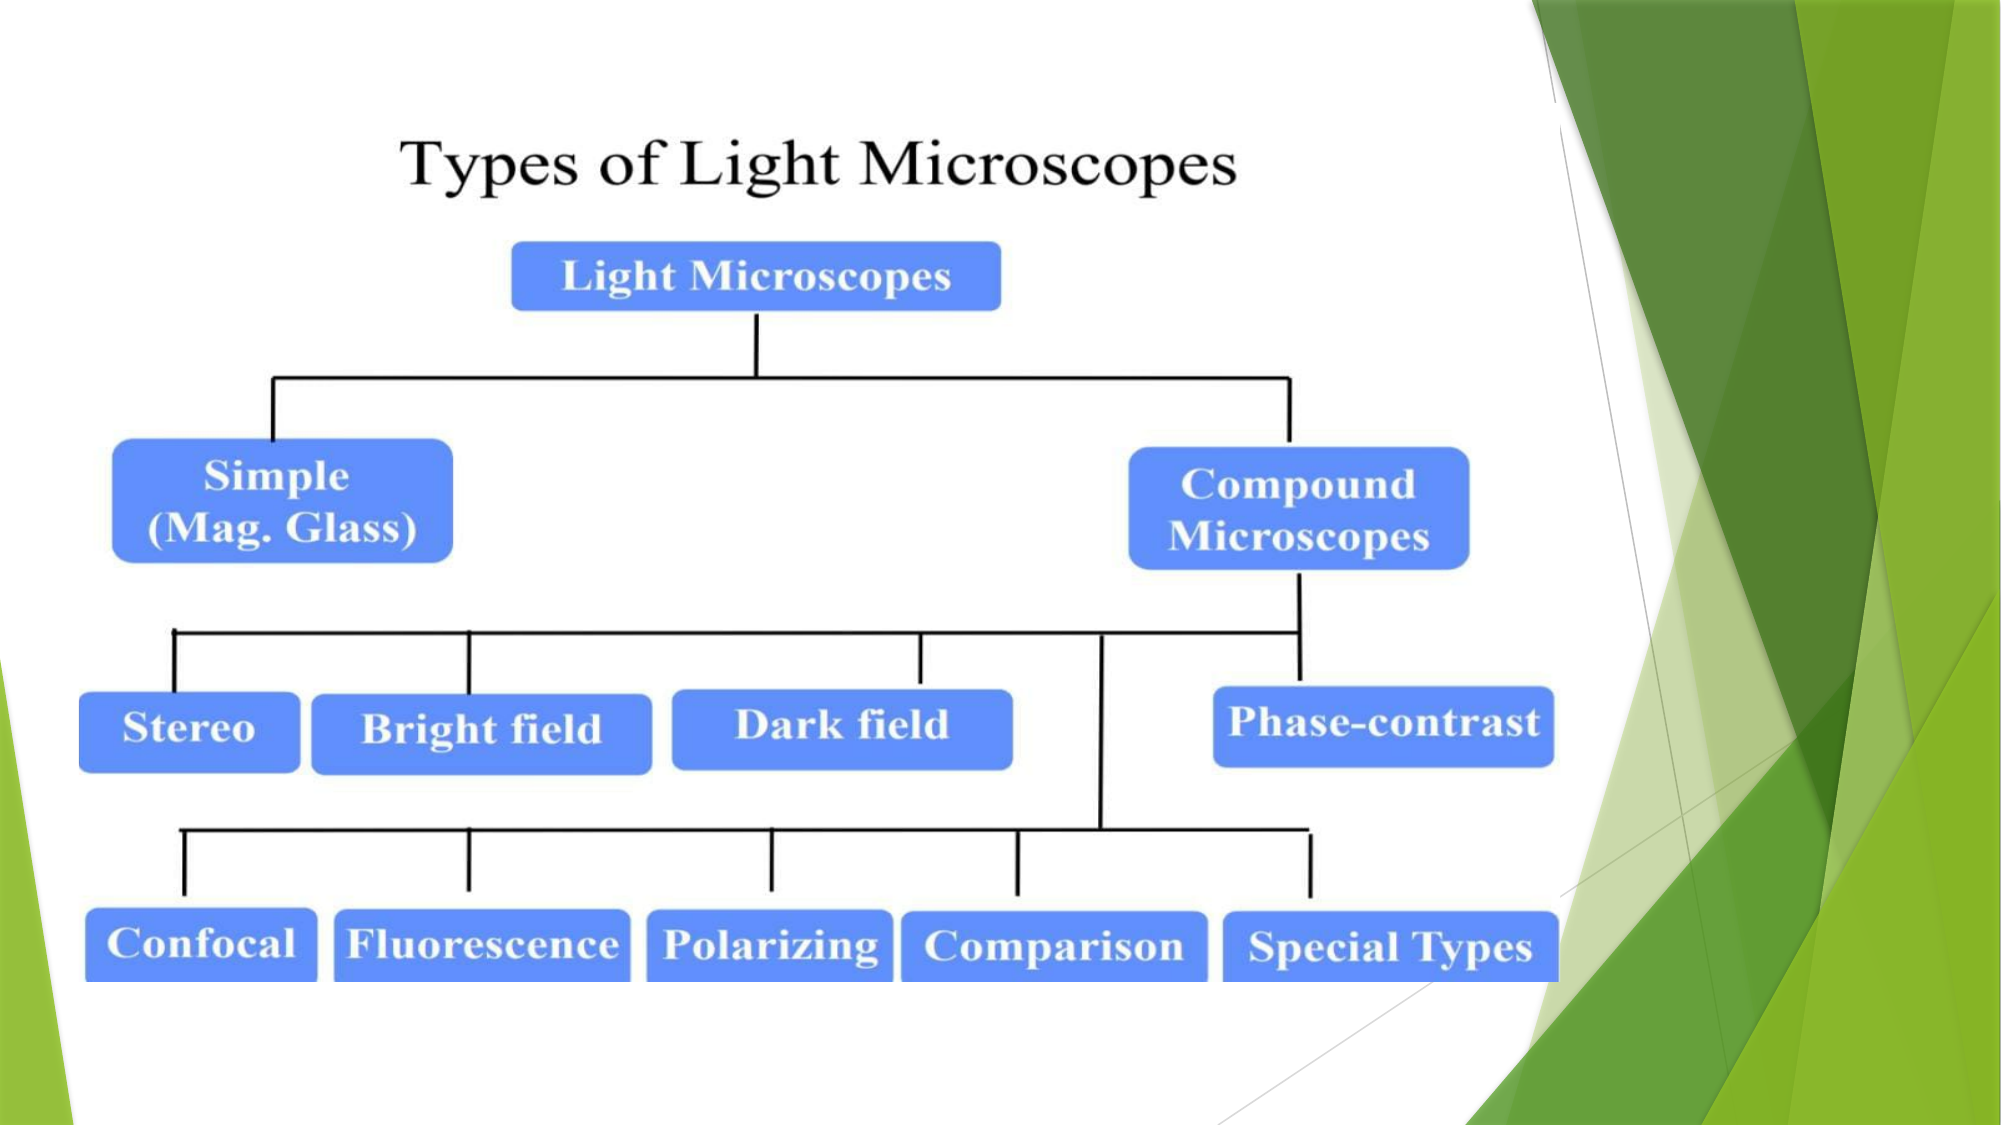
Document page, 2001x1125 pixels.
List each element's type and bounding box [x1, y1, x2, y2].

list [78, 102, 1561, 983]
